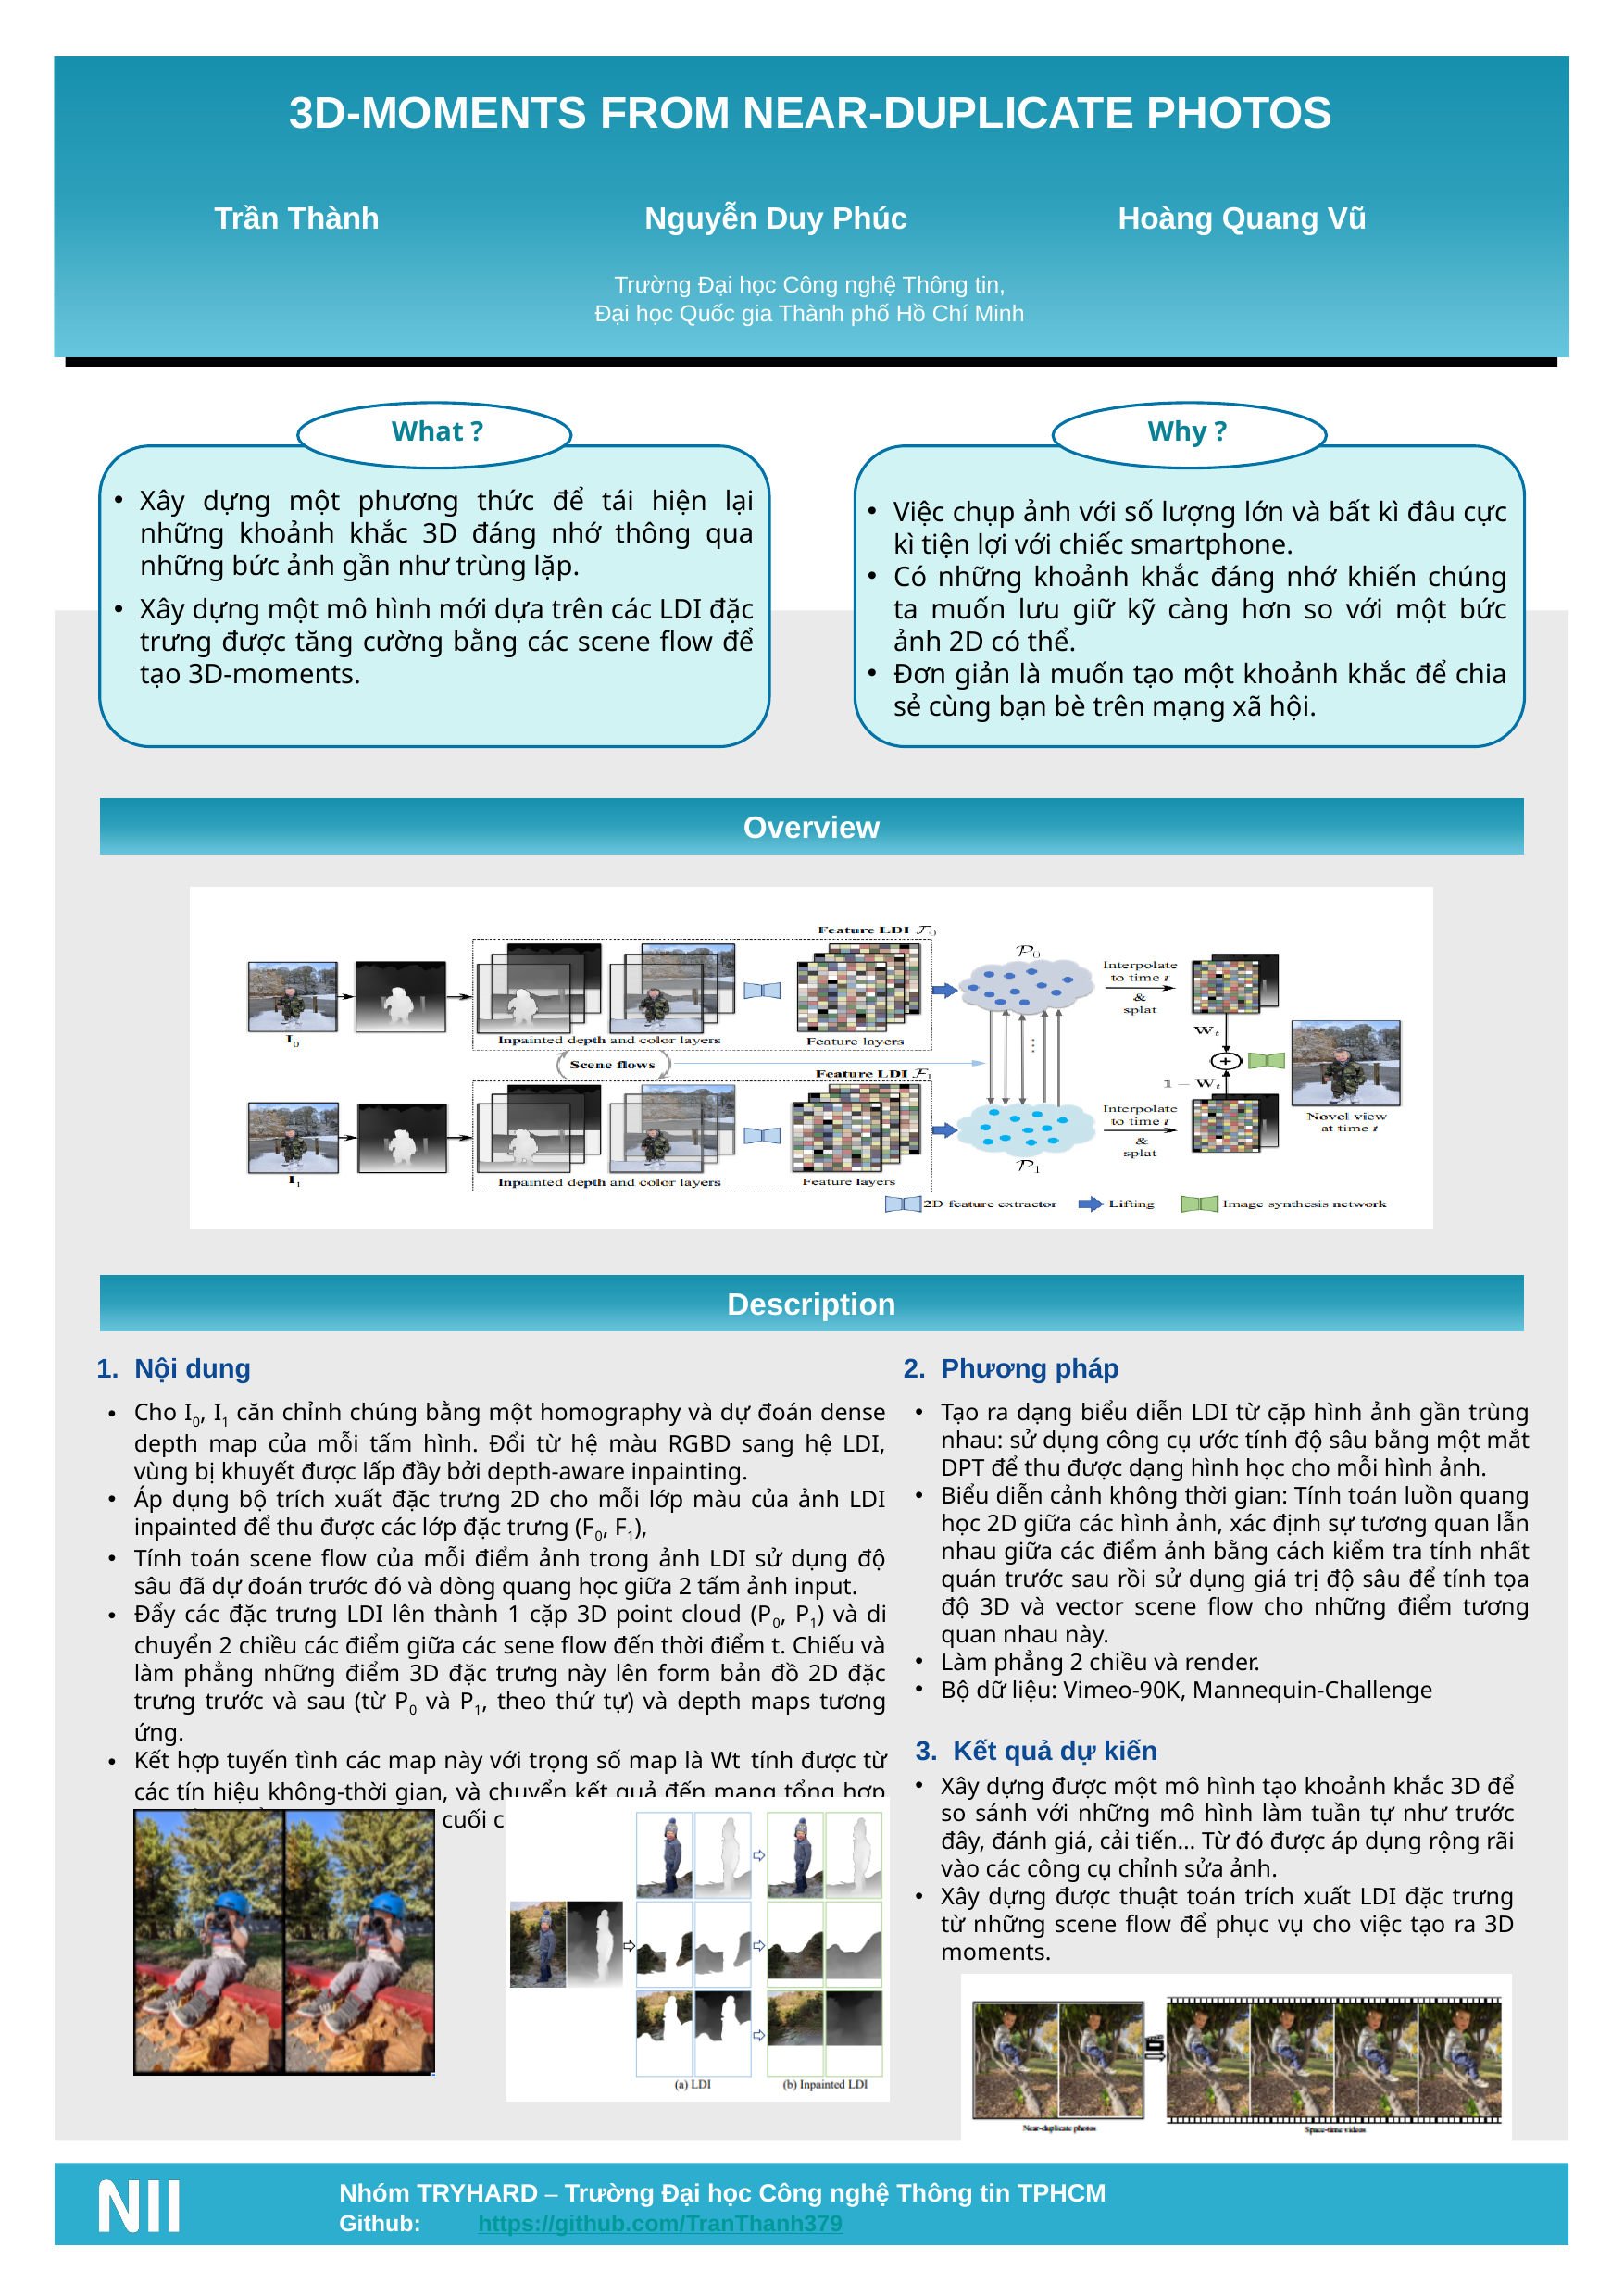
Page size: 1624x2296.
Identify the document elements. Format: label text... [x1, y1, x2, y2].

picture [133, 1808, 435, 2076]
text_box 1. Nội dung [82, 1343, 418, 1391]
title 3D-MOMENTS FROM NEAR-DUPLICATE PHOTOS [59, 81, 1565, 466]
text_box Nhóm TRYHARD – Trường Đại học Công nghệ Thông tin TPHCM Github: https://github.com/TranThanh379 [200, 2175, 1553, 2237]
text_box 3. Kết quả dự kiến [901, 1727, 1307, 1764]
text_box Xây dựng được một mô hình tạo khoảnh khắc 3D để so sánh với những mô hình làm tuần tự như trước đây, đánh giá, cải tiến… Từ đó được áp dụng rộng rãi vào các công cụ chỉnh sửa ảnh. Xây dựng được thuật toán trích xuất LDI đặc trưng từ những scene flow để phục vụ cho việc tạo ra 3D moments. [901, 1764, 1530, 1973]
picture [190, 887, 1434, 1230]
text_box Hoàng Quang Vũ [1104, 191, 1426, 243]
text_box Việc chụp ảnh với số lượng lớn và bất kì đâu cực kì tiện lợi với chiếc smartphone. Có những khoảnh khắc đáng nhớ khiến chúng ta muốn lưu giữ kỹ càng hơn so với một bức ảnh 2D có thể. Đơn giản là muốn tạo một khoảnh khắc để chia sẻ cùng bạn bè trên mạng xã hội. [853, 487, 1522, 761]
text_box Nguyễn Duy Phúc [631, 192, 990, 243]
text_box Cho I0, I1 căn chỉnh chúng bằng một homography và dự đoán dense depth map của mỗi tấm hình. Đổi từ hệ màu RGBD sang hệ LDI, vùng bị khuyết được lấp đầy bởi depth-aware inpainting. Áp dụng bộ trích xuất đặc trưng 2D cho mỗi lớp màu của ảnh LDI inpainted để thu được các lớp đặc trưng (F0, F1), Tính toán scene flow của mỗi điểm ảnh trong ảnh LDI sử dụng độ sâu đã dự đoán trước đó và dòng quang học giữa 2 tấm ảnh input. Đẩy các đặc trưng LDI lên thành 1 cặp 3D point cloud (P0, P1) và di chuyển 2 chiều các điểm giữa các sene flow đến thời điểm t. Chiếu và làm phẳng những điểm 3D đặc trưng này lên form bản đồ 2D đặc trưng trước và sau (từ P0 và P1, theo thứ tự) và depth maps tương ứng. Kết hợp tuyến tình các map này với trọng số map là Wt tính được từ các tín hiệu không-thời gian, và chuyển kết quả đến mạng tổng hợp hình ảnh để tạo ra hình ảnh cuối cùng. [94, 1391, 902, 1867]
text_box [94, 1275, 1530, 1331]
text_box Trường Đại học Công nghệ Thông tin, Đại học Quốc gia Thành phố Hồ Chí Minh [590, 268, 1031, 327]
text_box Xây dựng một phương thức để tái hiện lại những khoảnh khắc 3D đáng nhớ thông qua những bức ảnh gần như trùng lặp. Xây dựng một mô hình mới dựa trên các LDI đặc trưng được tăng cường bằng các scene flow để tạo 3D-moments. [100, 476, 768, 780]
text_box Tạo ra dạng biểu diễn LDI từ cặp hình ảnh gần trùng nhau: sử dụng công cụ ước tính độ sâu bằng một mắt DPT để thu được dạng hình học cho mỗi hình ảnh. Biểu diễn cảnh không thời gian: Tính toán luồn quang học 2D giữa các hình ảnh, xác định sự tương quan lẫn nhau giữa các điểm ảnh bằng cách kiểm tra tính nhất quán trước sau rồi sử dụng giá trị độ sâu để tính tọa độ 3D và vector scene flow cho những điểm tương quan nhau này. Làm phẳng 2 chiều và render. Bộ dữ liệu: Vimeo-90K, Mannequin-Challenge [901, 1391, 1545, 1710]
text_box Trần Thành [200, 191, 513, 243]
picture [54, 56, 1569, 357]
picture [506, 1797, 891, 2102]
picture [99, 2179, 180, 2233]
text_box 2. Phương pháp [889, 1343, 1283, 1391]
picture [961, 1974, 1512, 2141]
text_box Why ? [1071, 407, 1304, 454]
text_box What ? [321, 407, 554, 454]
picture [99, 798, 1524, 855]
